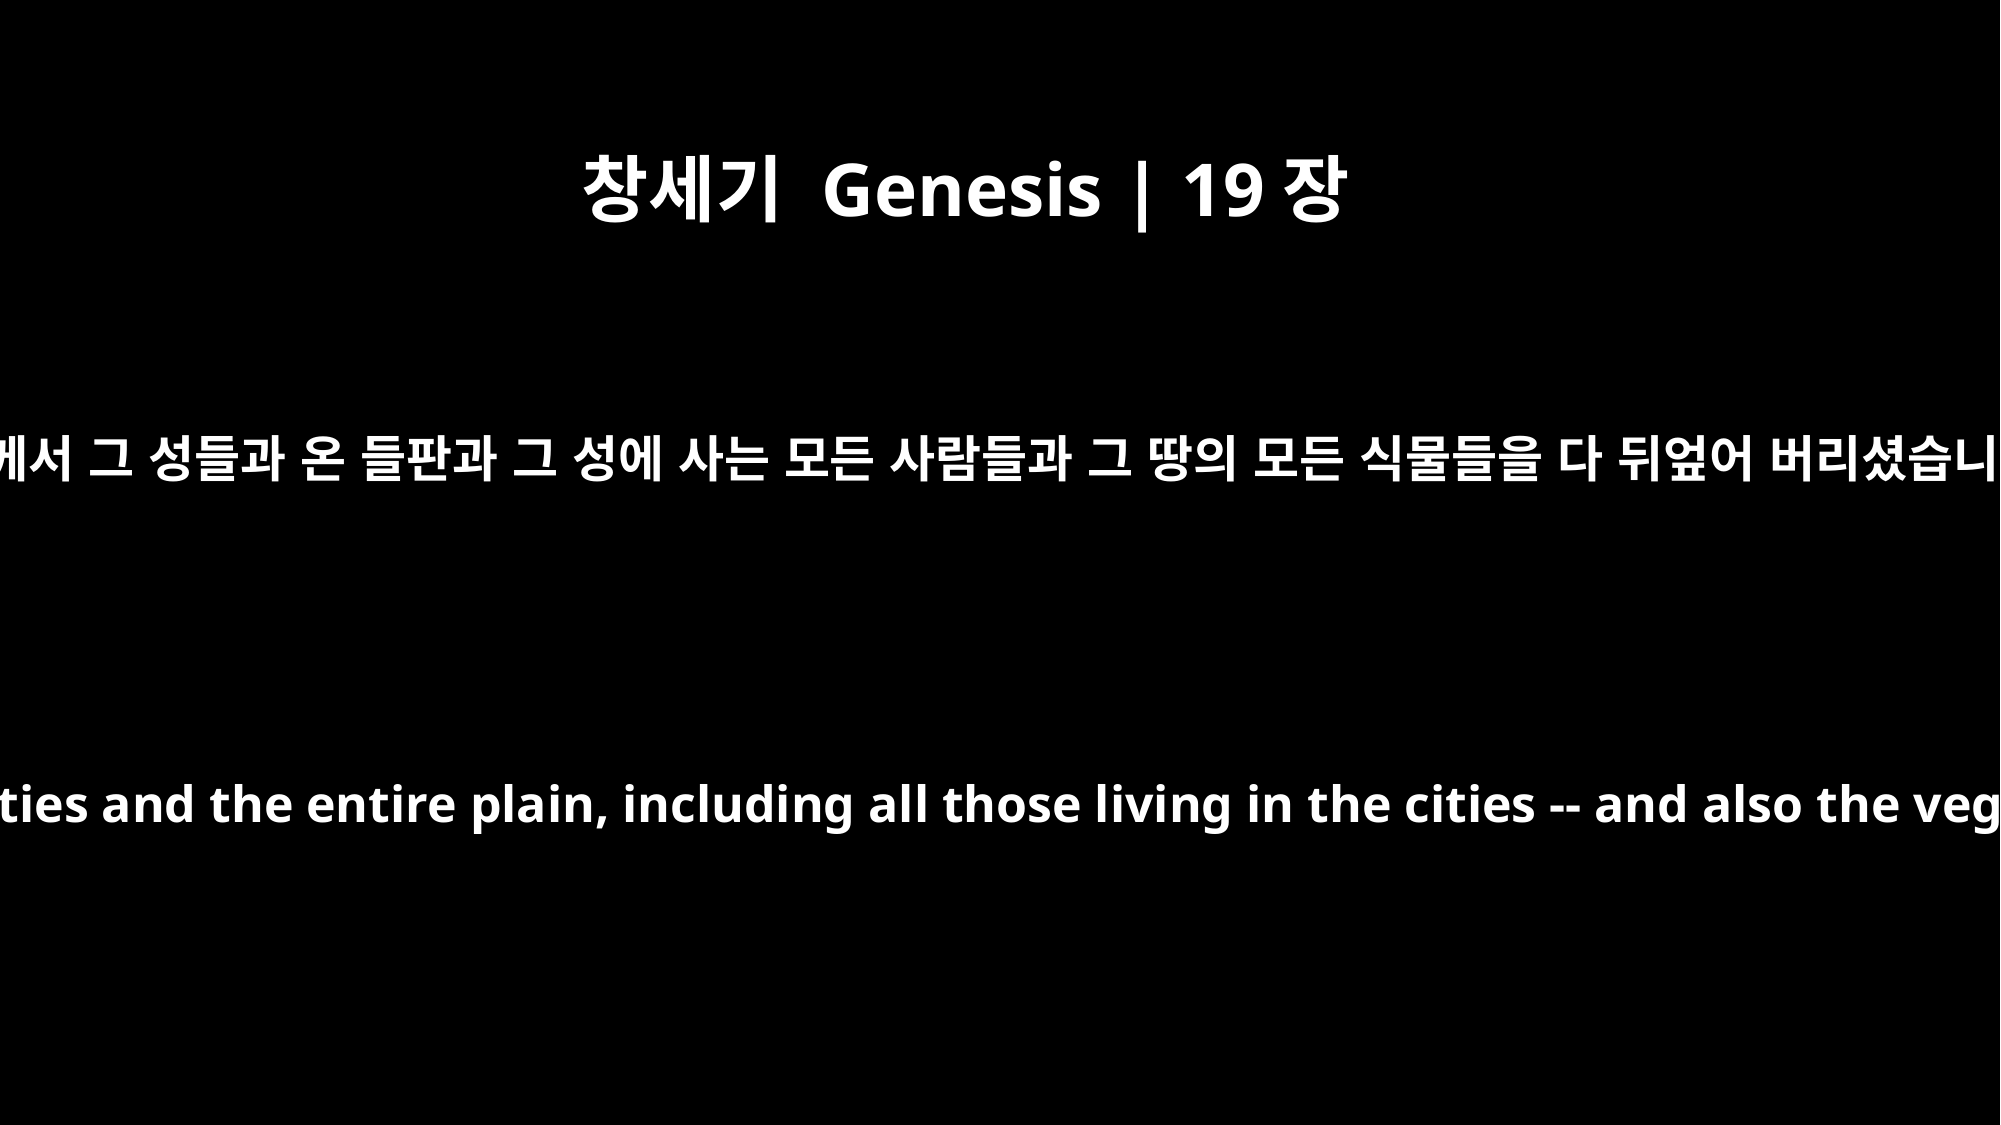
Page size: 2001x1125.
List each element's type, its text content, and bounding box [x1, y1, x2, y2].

text_box 창세기 Genesis | 19장 [566, 136, 1365, 239]
text_box 25 여호와께서 그 성들과 온 들판과 그 성에 사는 모든 사람들과 그 땅의 모든 식물들을 다 뒤엎어 버리셨습니다. [0, 359, 2000, 495]
text_box Thus he overthrew those cities and the entire plain, including all those living in the cities -- and also the vegetation in the land. [0, 764, 2000, 840]
